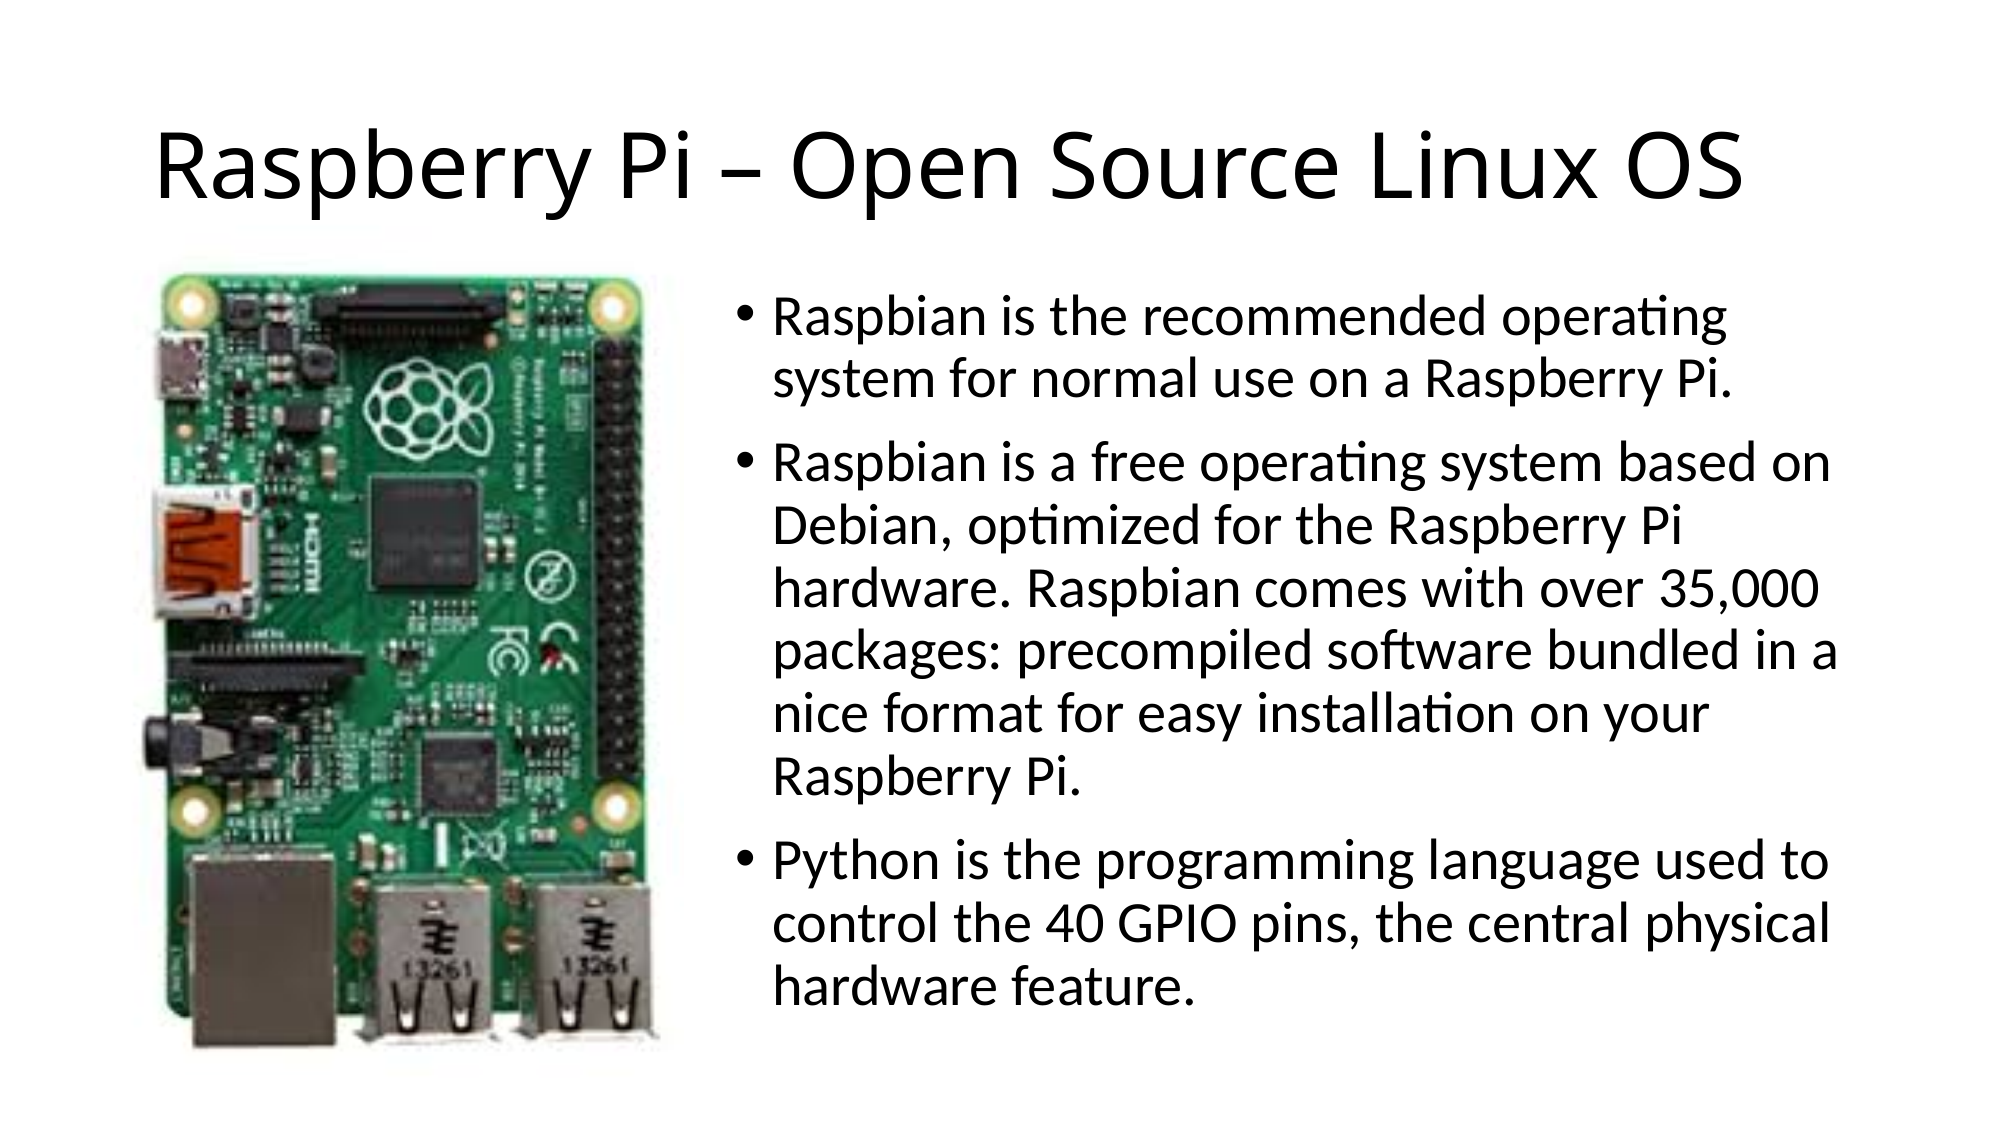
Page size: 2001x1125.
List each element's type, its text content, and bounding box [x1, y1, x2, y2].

picture [0, 226, 824, 1081]
list Raspbian is the recommended operating system for normal use on a Raspberry Pi. Raspbian is a free operating system based on Debian, optimized for the Raspberry Pi hardware. Raspbian comes with over 35,000 packages: precompiled software bundled in a nice format for easy installation on your Raspberry Pi. Python is the programming language used to control the 40 GPIO pins, the central physical hardware feature. [719, 277, 1915, 1066]
title Raspberry Pi – Open Source Linux OS [137, 59, 1863, 278]
